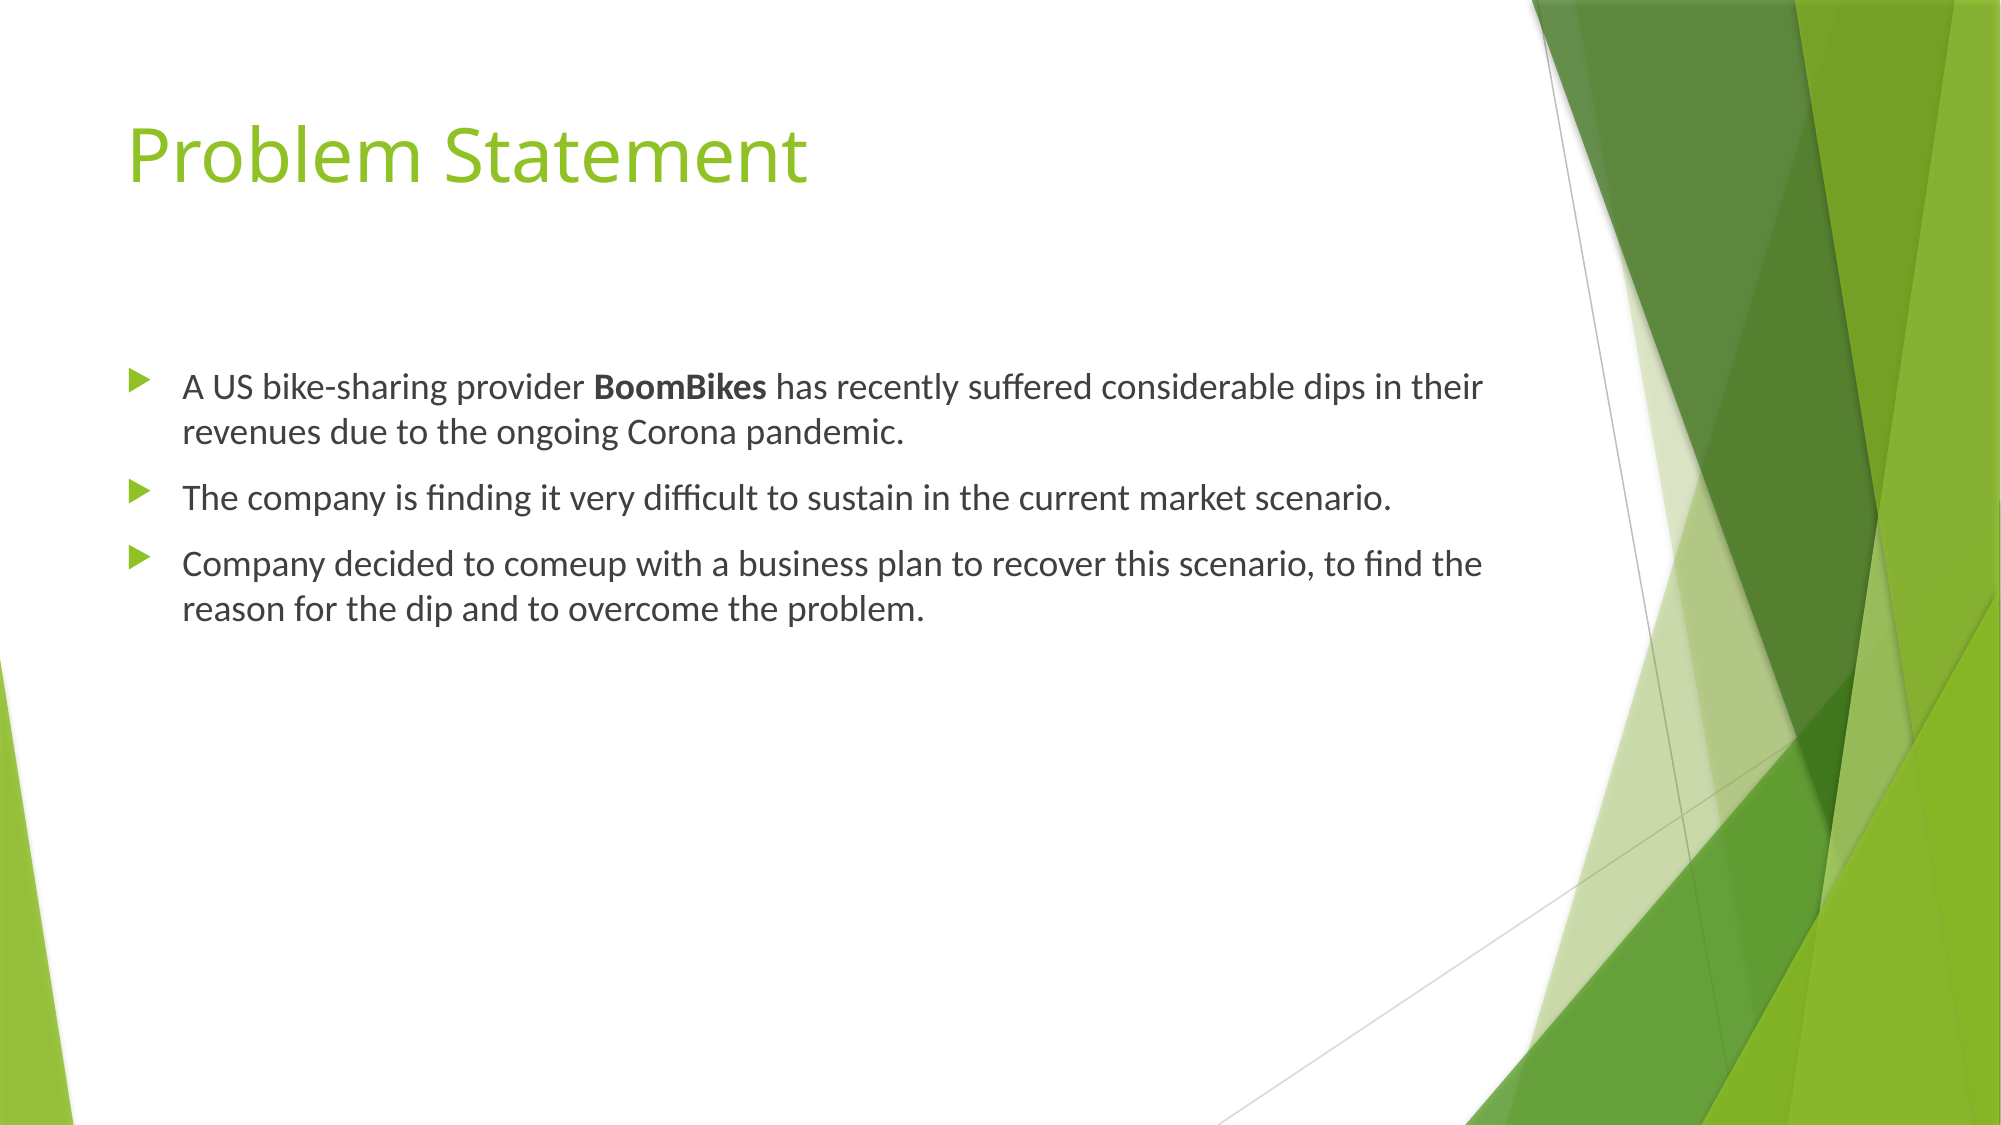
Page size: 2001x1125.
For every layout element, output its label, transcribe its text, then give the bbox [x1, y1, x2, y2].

list A US bike-sharing provider BoomBikes has recently suffered considerable dips in their revenues due to the ongoing Corona pandemic. The company is finding it very difficult to sustain in the current market scenario. Company decided to comeup with a business plan to recover this scenario, to find the reason for the dip and to overcome the problem. [111, 354, 1522, 992]
title Problem Statement [111, 99, 1522, 317]
